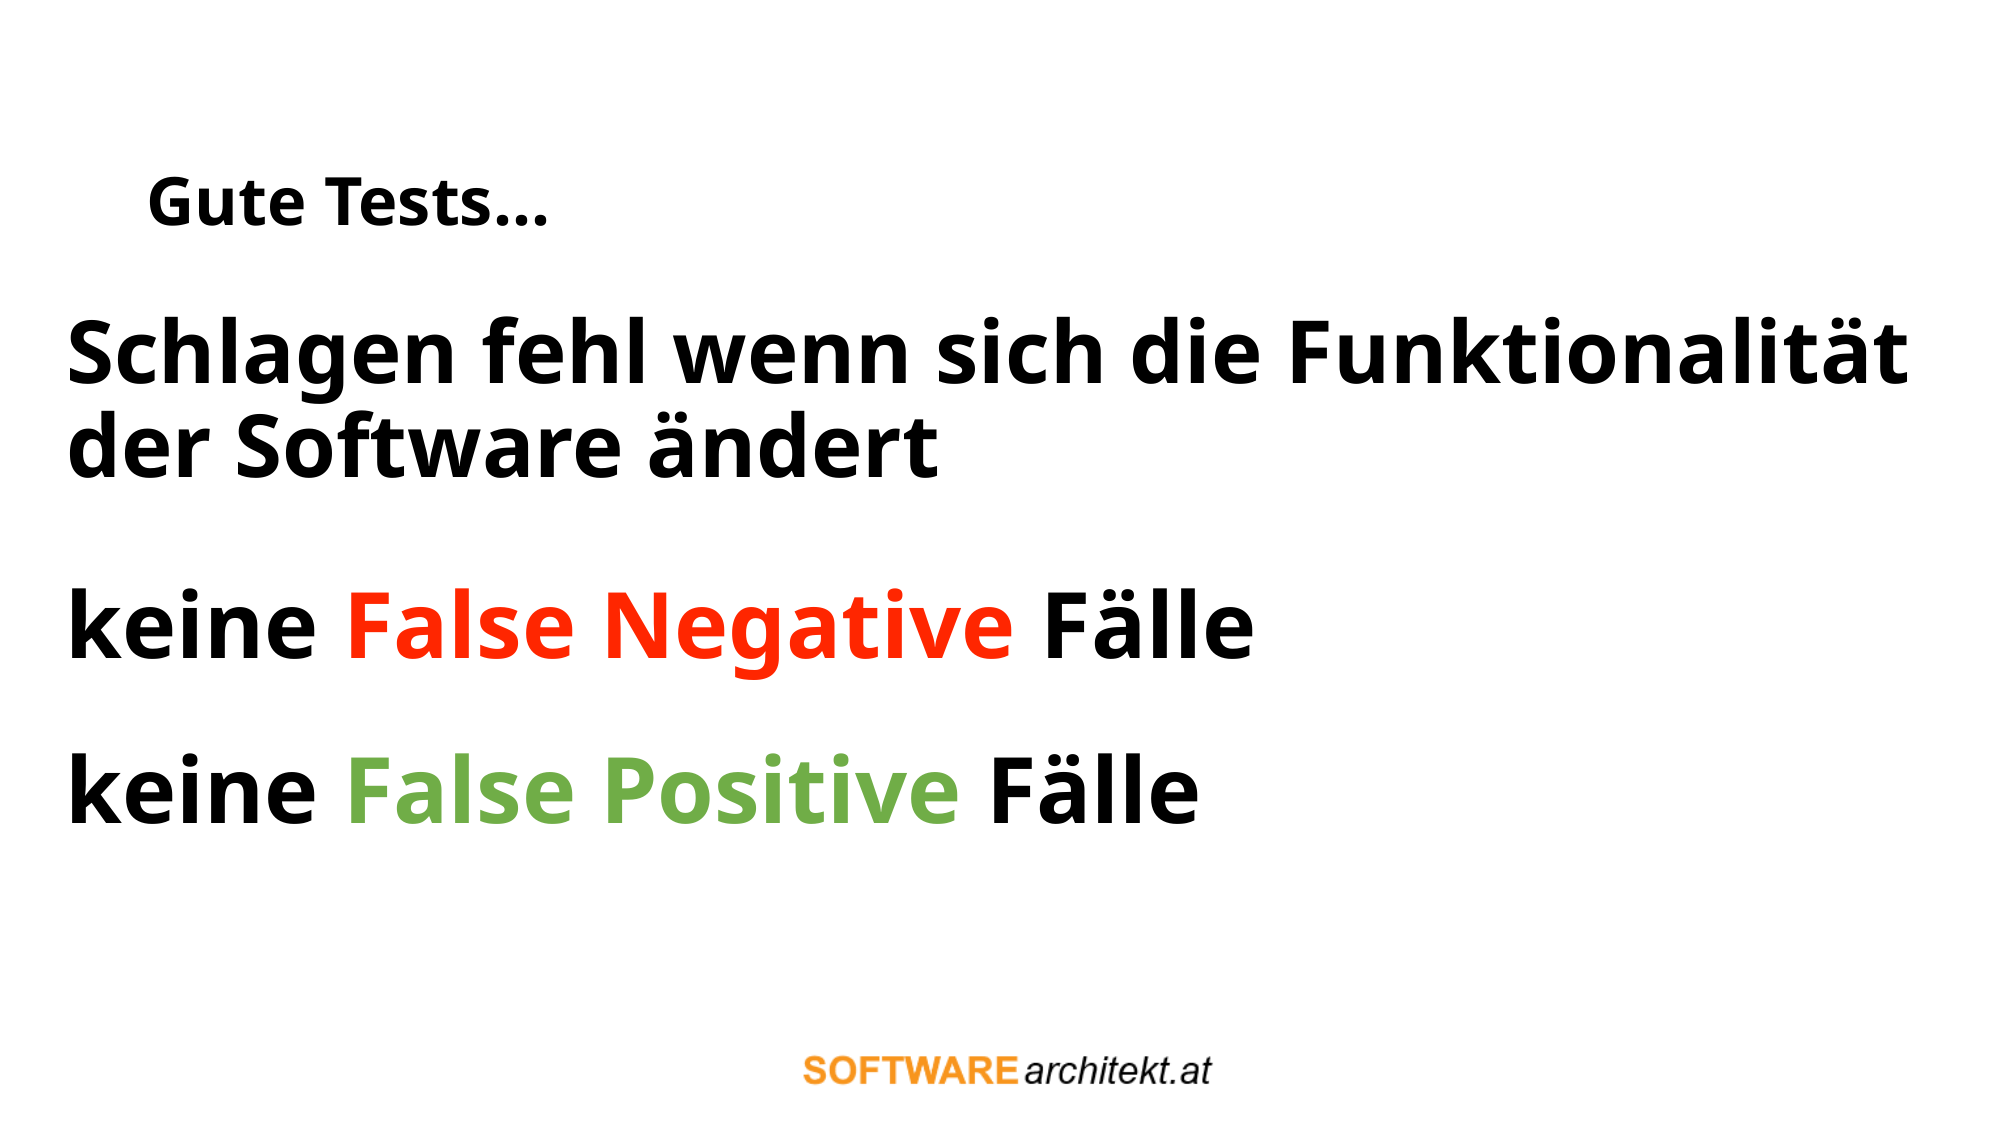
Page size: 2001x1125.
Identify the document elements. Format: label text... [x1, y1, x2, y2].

picture [792, 1042, 1251, 1096]
text_box keine False Positive Fälle [58, 684, 1279, 903]
title Schlagen fehl wenn sich die Funktionalität der Software ändert [58, 292, 1985, 512]
text_box keine False Negative Fälle [58, 520, 1279, 684]
text_box Gute Tests… [139, 95, 752, 313]
